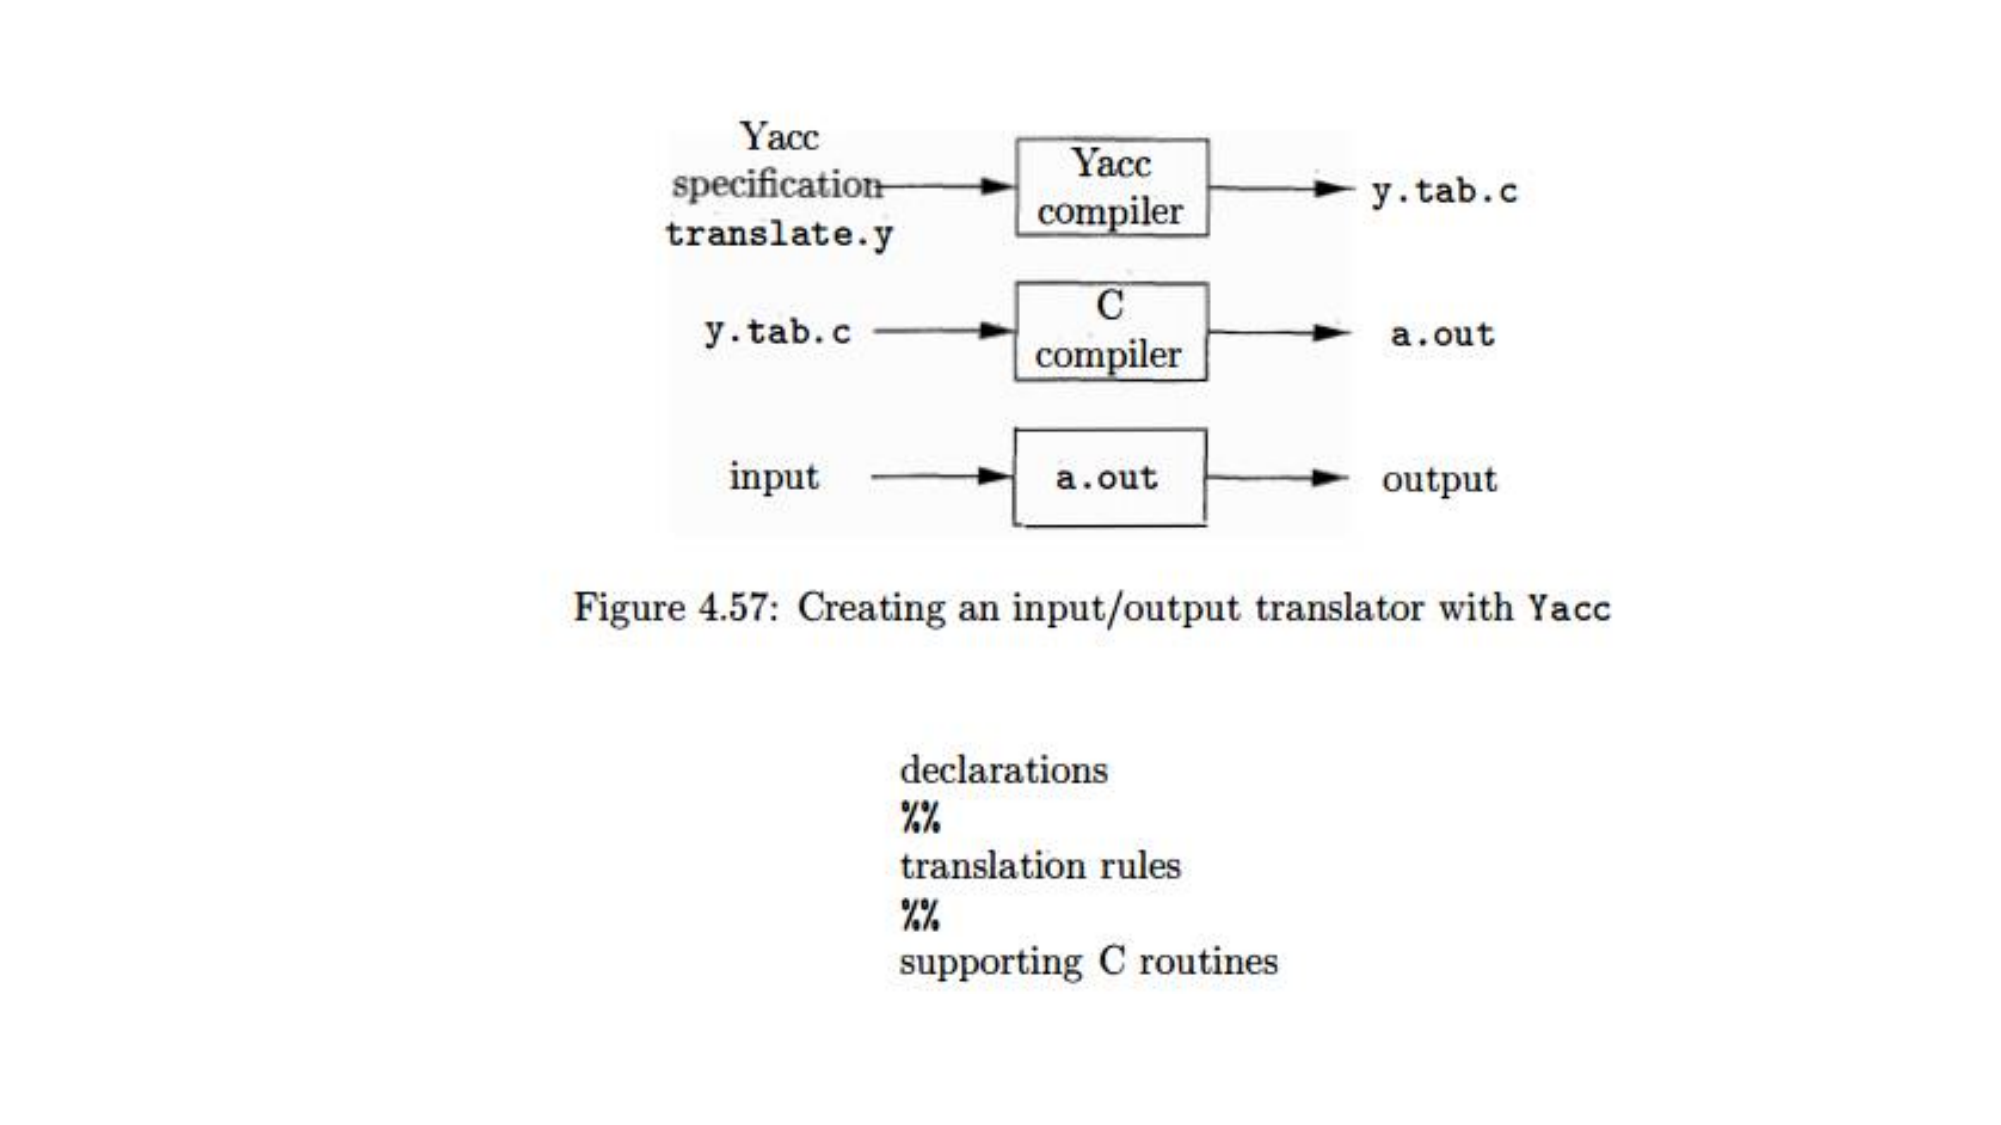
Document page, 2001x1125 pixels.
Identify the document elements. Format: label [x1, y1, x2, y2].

list [503, 74, 1692, 995]
